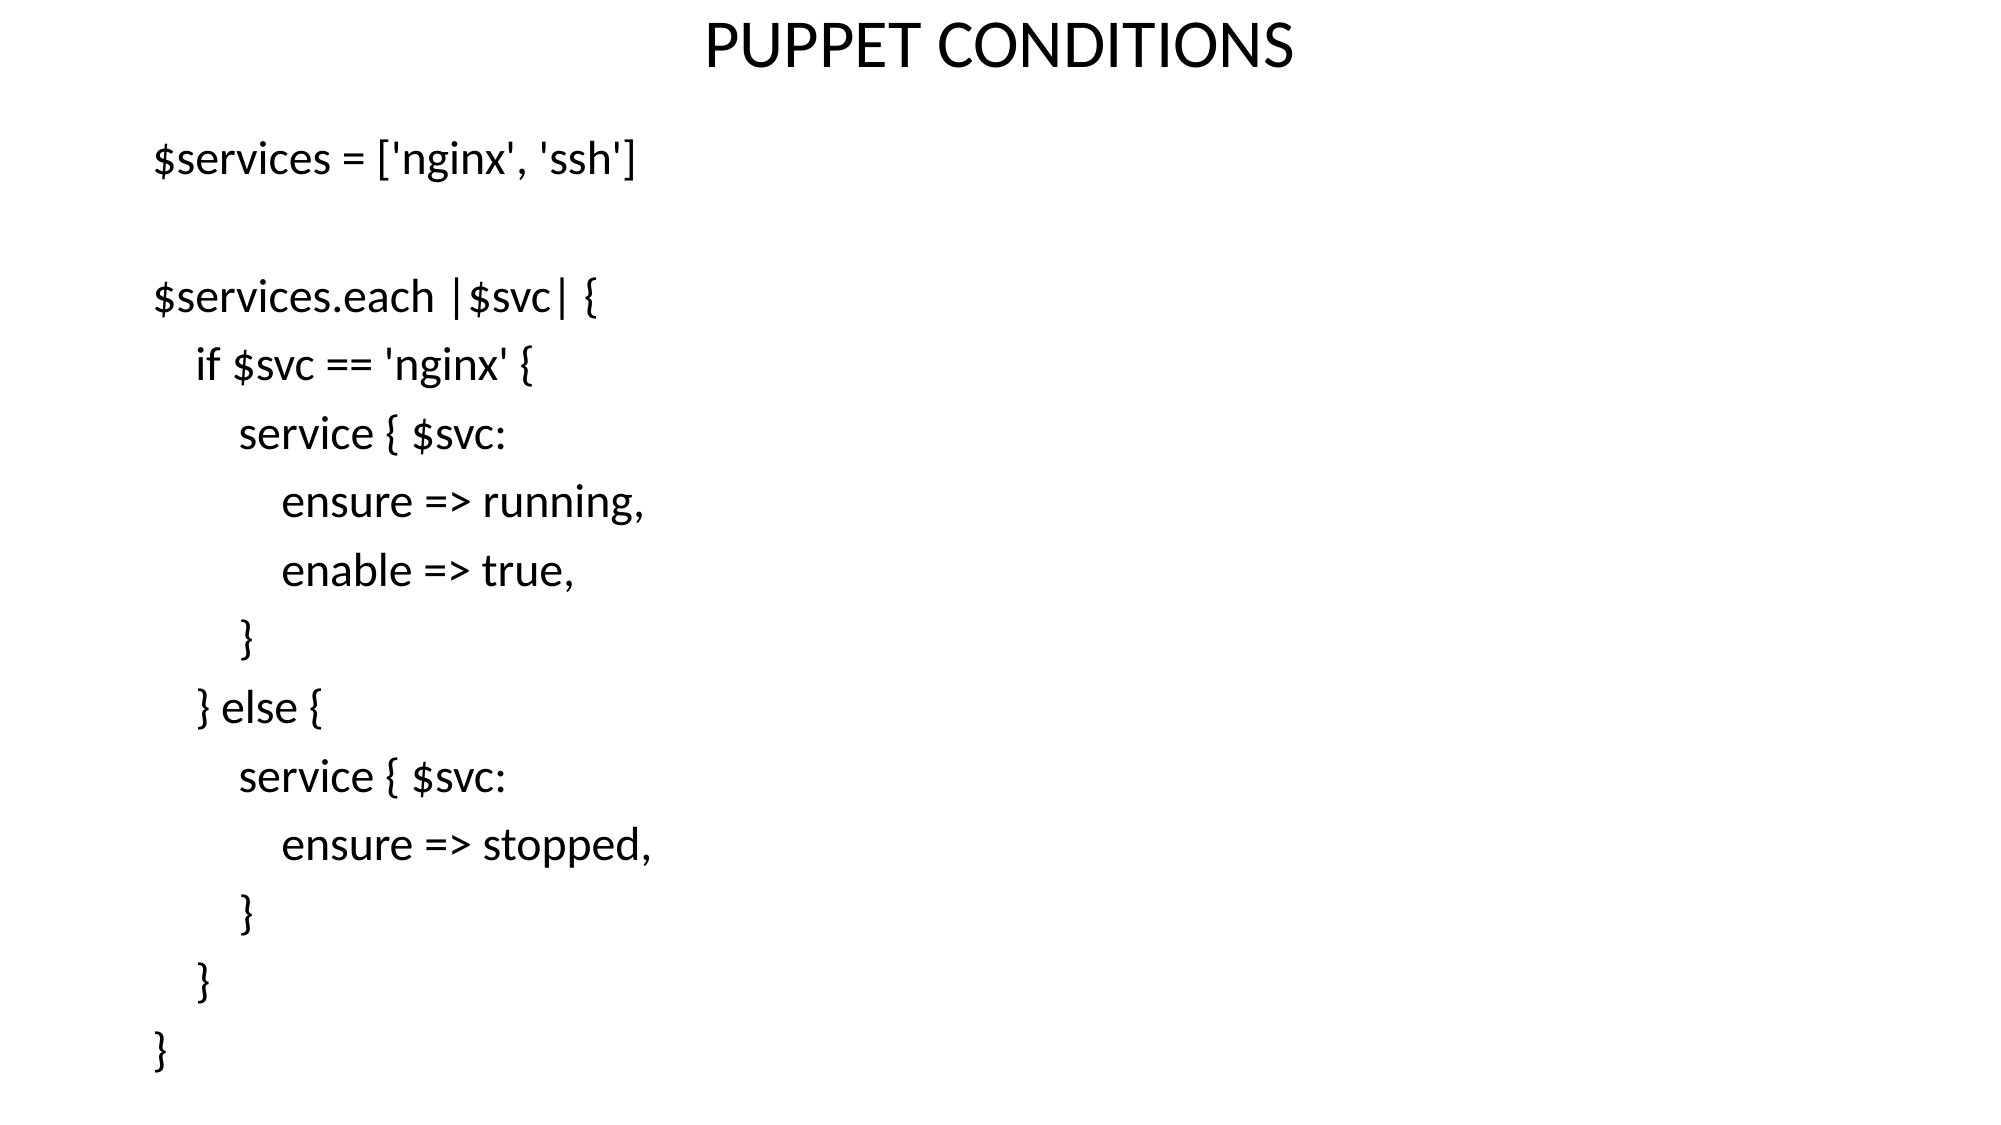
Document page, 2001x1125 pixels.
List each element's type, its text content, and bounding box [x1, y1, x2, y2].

title PUPPET CONDITIONS [137, 0, 1863, 91]
list $services = ['nginx', 'ssh'] $services.each |$svc| { if $svc == 'nginx' { service { $svc: ensure => running, enable => true, } } else { service { $svc: ensure => stopped, } } } [137, 126, 1863, 1086]
